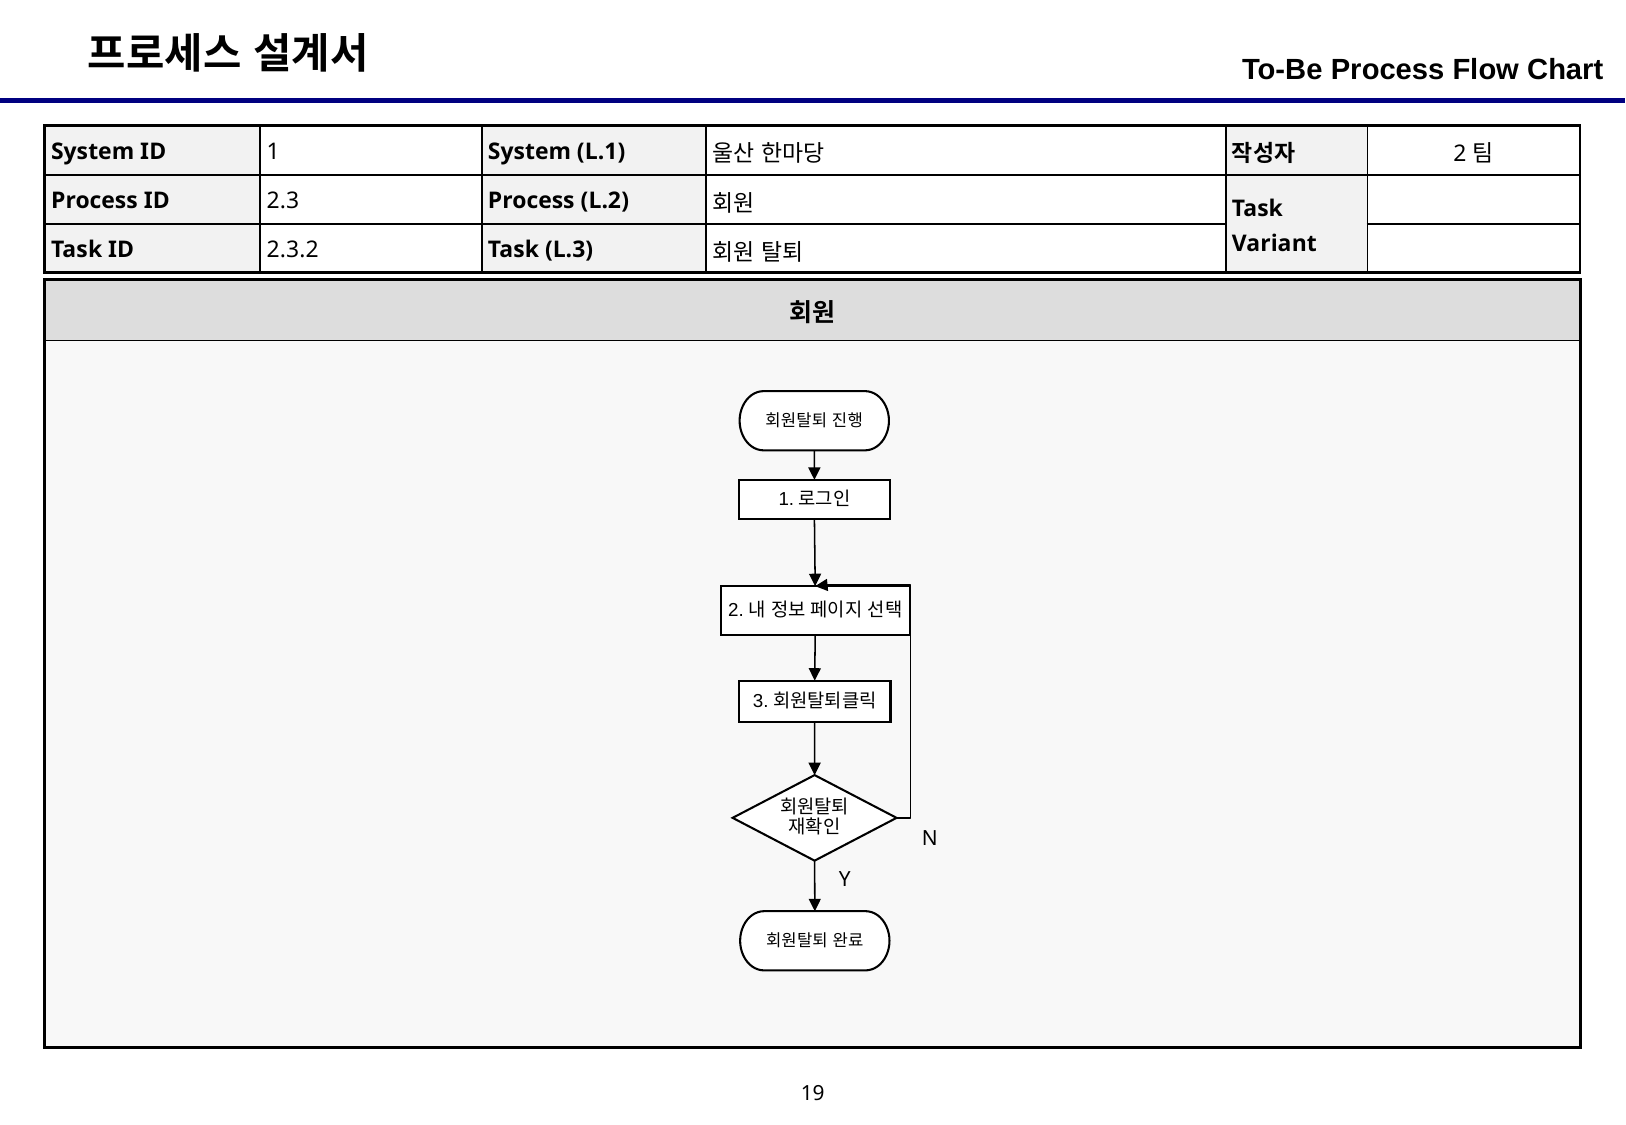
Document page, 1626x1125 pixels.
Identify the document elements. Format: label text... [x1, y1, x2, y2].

table_cell [1368, 225, 1579, 271]
table_cell 회원 탈퇴 [707, 225, 1225, 271]
table_header System ID [46, 127, 259, 174]
table_cell Task Variant [1227, 176, 1367, 271]
table_header 울산 한마당 [707, 127, 1225, 174]
text_box 2.내 정보 페이지 선택 [720, 586, 809, 636]
table_cell 회원 [707, 176, 1225, 223]
table_cell 2.3.2 [261, 225, 481, 271]
table_cell Process ID [46, 176, 259, 223]
table_cell Task (L.3) [483, 225, 705, 271]
table_cell Process (L.2) [483, 176, 705, 223]
text_box 1.로그인 [738, 479, 891, 520]
table_header 회원 [46, 281, 1579, 340]
table_cell Task ID [46, 225, 259, 271]
table_header System (L.1) [483, 127, 705, 174]
text_box 회원탈퇴 완료 [740, 911, 890, 971]
text_box 3.회원탈퇴클릭 [738, 680, 809, 722]
table_cell 2.3 [261, 176, 481, 223]
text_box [814, 585, 897, 819]
table_cell [1368, 176, 1579, 223]
text_box N [907, 817, 972, 858]
text_box Y [824, 857, 860, 898]
text_box 2.내 정보 페이지 선택 [900, 587, 909, 636]
text_box 회원탈퇴 재확인 [732, 778, 881, 860]
table_cell [46, 341, 1579, 1046]
table_header 1 [261, 127, 481, 174]
table_header 작성자 [1227, 127, 1367, 174]
text_box 회원탈퇴 진행 [739, 391, 889, 451]
table_header 2팀 [1368, 127, 1579, 174]
list To-Be Process Flow Chart [1107, 42, 1604, 102]
